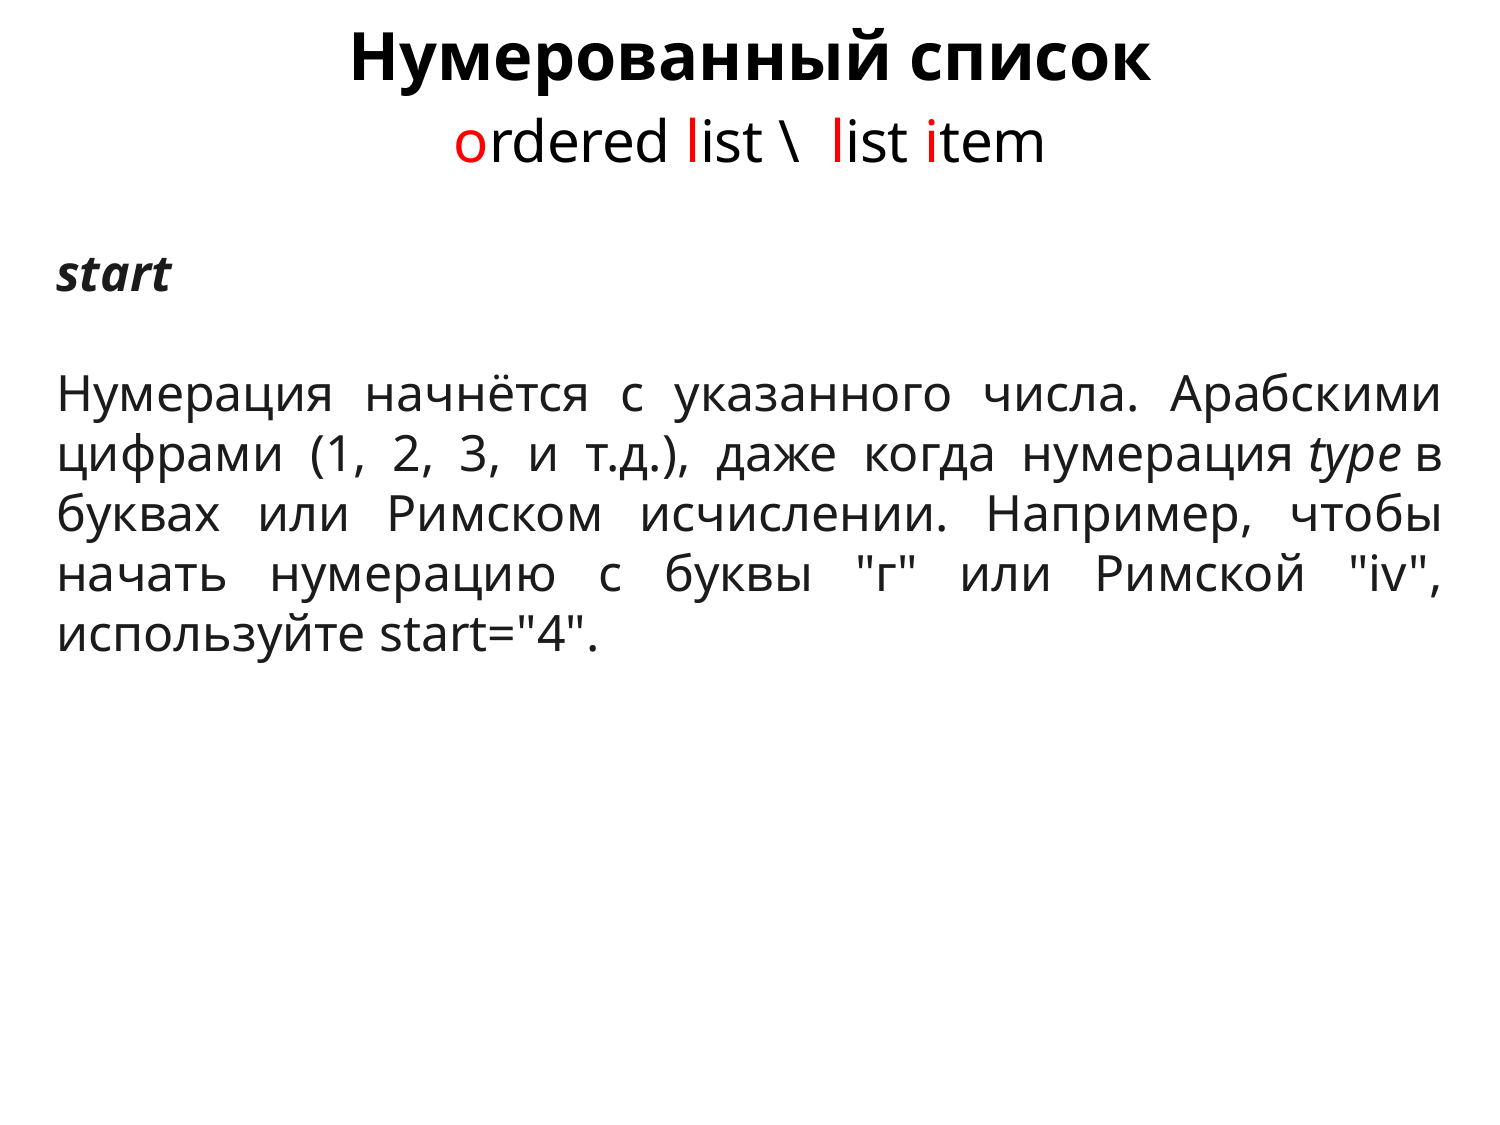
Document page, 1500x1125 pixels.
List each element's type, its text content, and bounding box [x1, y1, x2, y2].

text_box Нумерованный список [0, 5, 1500, 101]
text_box ordered list \ list item [342, 101, 1158, 174]
text_box start Нумерация начнётся с указанного числа. Арабскими цифрами (1, 2, 3, и т.д.), даже когда нумерация type в буквах или Римском исчислении. Например, чтобы начать нумерацию с буквы "г" или Римской "iv", используйте start="4". [41, 233, 1459, 669]
